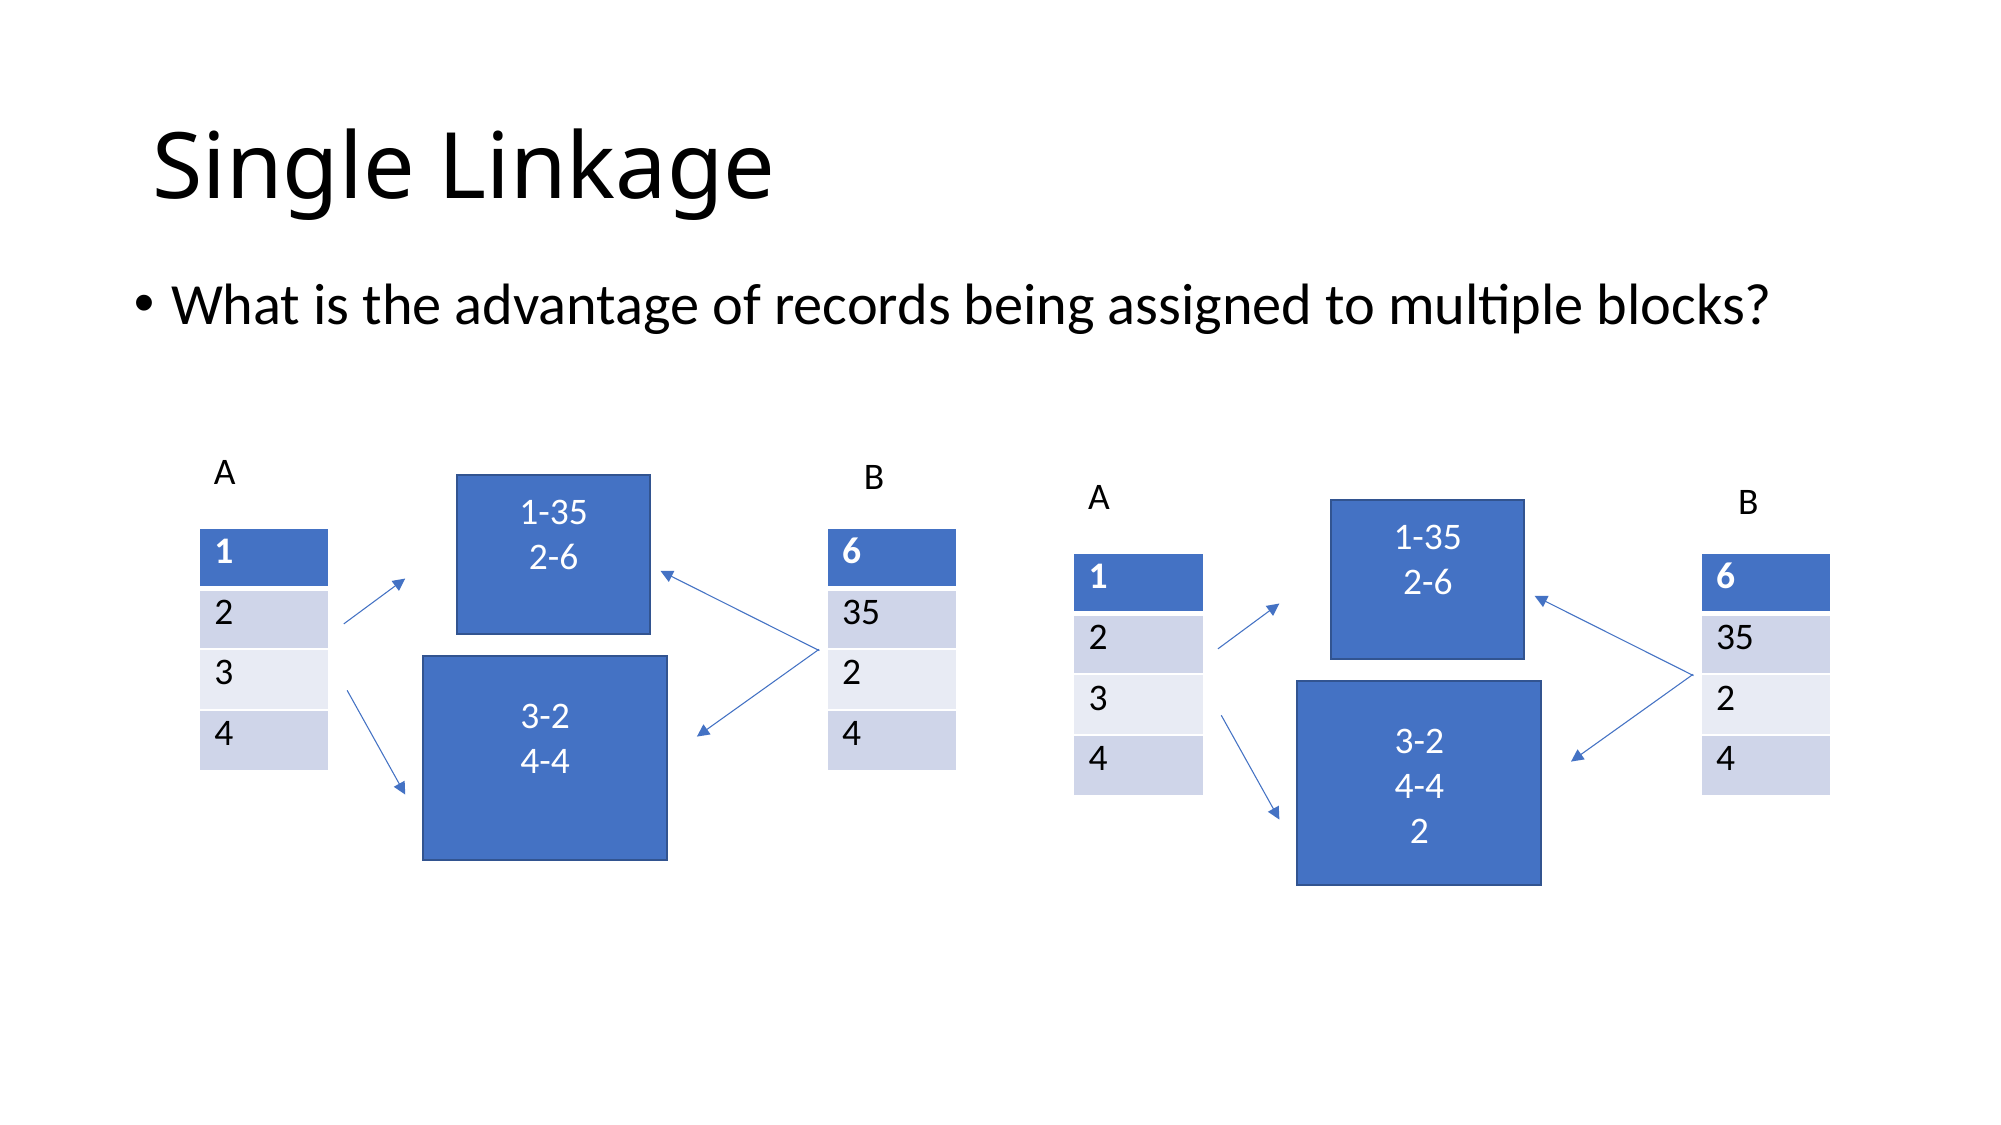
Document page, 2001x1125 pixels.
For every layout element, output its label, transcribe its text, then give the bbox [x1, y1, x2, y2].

table_cell 2 [1074, 616, 1203, 673]
table_cell 2 [1702, 675, 1830, 734]
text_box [1221, 715, 1280, 820]
table_cell 4 [200, 711, 328, 770]
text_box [660, 570, 820, 651]
table_header 1 [1074, 554, 1203, 611]
table_cell 4 [1702, 736, 1830, 795]
table_cell 35 [1702, 616, 1830, 673]
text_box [343, 578, 406, 624]
table_cell 4 [1074, 736, 1203, 795]
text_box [1570, 676, 1694, 762]
text_box A [1073, 464, 1177, 524]
table_cell 4 [828, 711, 956, 770]
title Single Linkage [137, 59, 1863, 278]
text_box A [199, 439, 303, 499]
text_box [1217, 603, 1280, 649]
table_header 6 [828, 529, 956, 586]
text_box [1534, 595, 1694, 676]
text_box B [1723, 469, 1827, 530]
list What is the advantage of records being assigned to multiple blocks? [118, 266, 1844, 981]
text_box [347, 690, 406, 795]
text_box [696, 651, 820, 737]
table_cell 35 [828, 591, 956, 648]
text_box 3-2 4-4 [422, 655, 668, 861]
text_box 1-35 2-6 [1330, 499, 1525, 660]
text_box 3-2 4-4 2 [1296, 680, 1542, 886]
table_cell 2 [200, 591, 328, 648]
table_cell 3 [200, 650, 328, 709]
table_cell 2 [828, 650, 956, 709]
text_box B [849, 444, 953, 505]
table_header 1 [200, 529, 328, 586]
text_box 1-35 2-6 [456, 474, 651, 635]
table_header 6 [1702, 554, 1830, 611]
table_cell 3 [1074, 675, 1203, 734]
